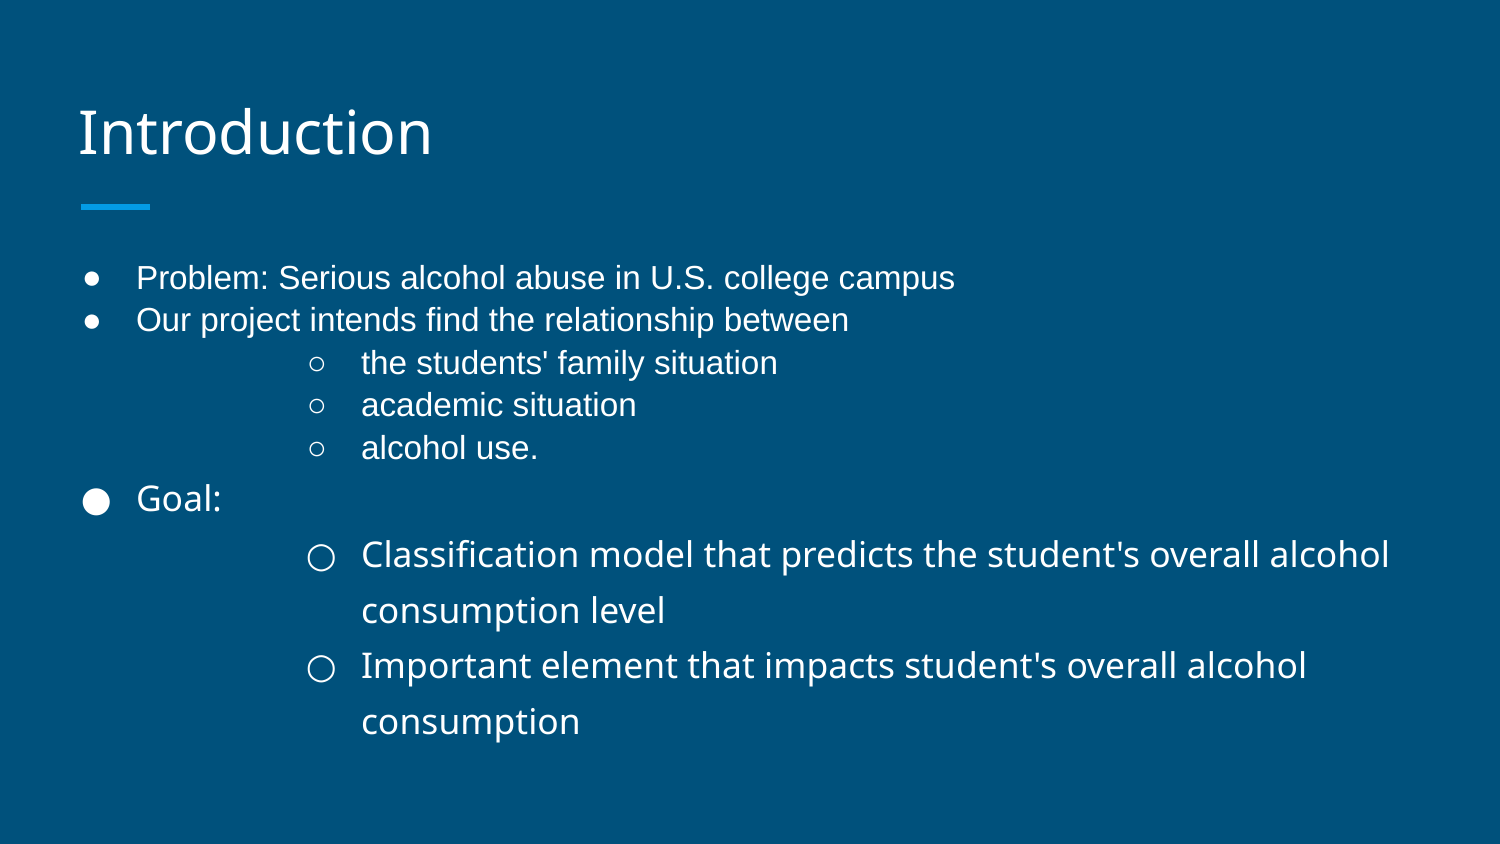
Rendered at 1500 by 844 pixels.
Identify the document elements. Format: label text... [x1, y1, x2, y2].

list Problem: Serious alcohol abuse in U.S. college campus Our project intends find the relationship between the students' family situation academic situation alcohol use. Goal: Classification model that predicts the student's overall alcohol consumption level Important element that impacts student's overall alcohol consumption [46, 238, 1419, 776]
title Introduction [63, 75, 1437, 188]
